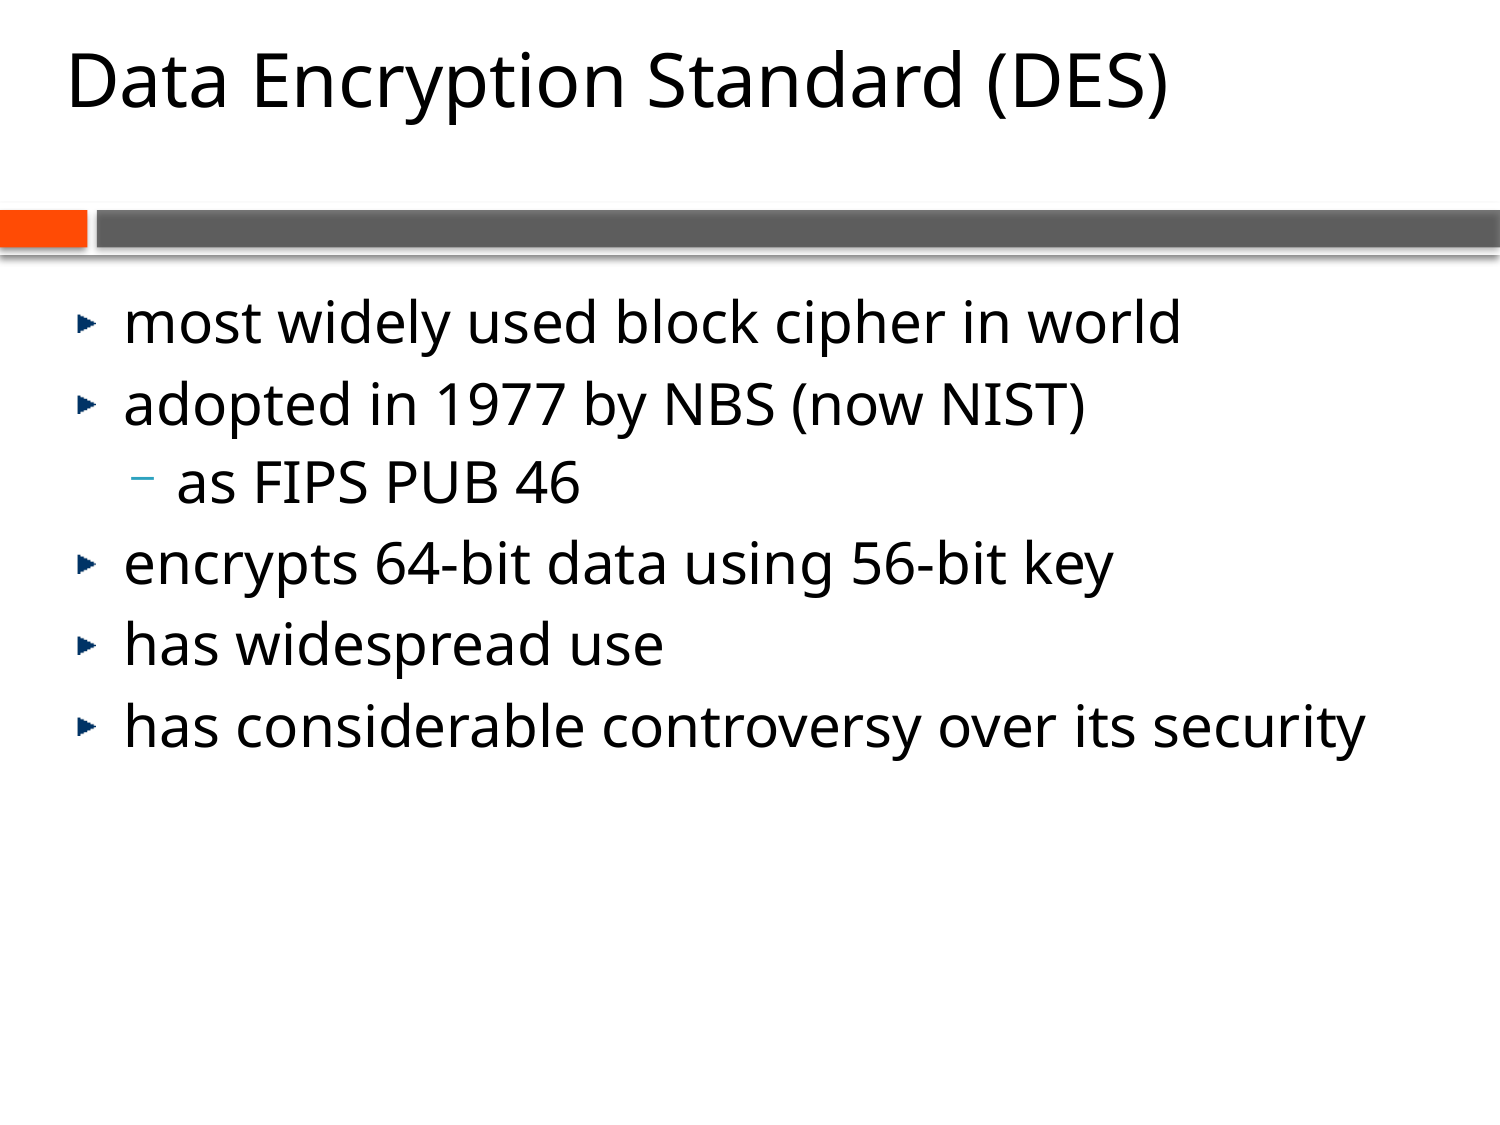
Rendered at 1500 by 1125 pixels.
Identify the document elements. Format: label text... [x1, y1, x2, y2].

picture [71, 548, 96, 574]
list most widely used block cipher in world adopted in 1977 by NBS (now NIST) as FIPS PUB 46 encrypts 64-bit data using 56-bit key has widespread use has considerable controversy over its security [56, 281, 1444, 794]
picture [71, 711, 96, 736]
title Data Encryption Standard (DES) [50, 24, 1438, 130]
picture [71, 389, 96, 414]
picture [71, 630, 96, 655]
picture [71, 308, 96, 333]
